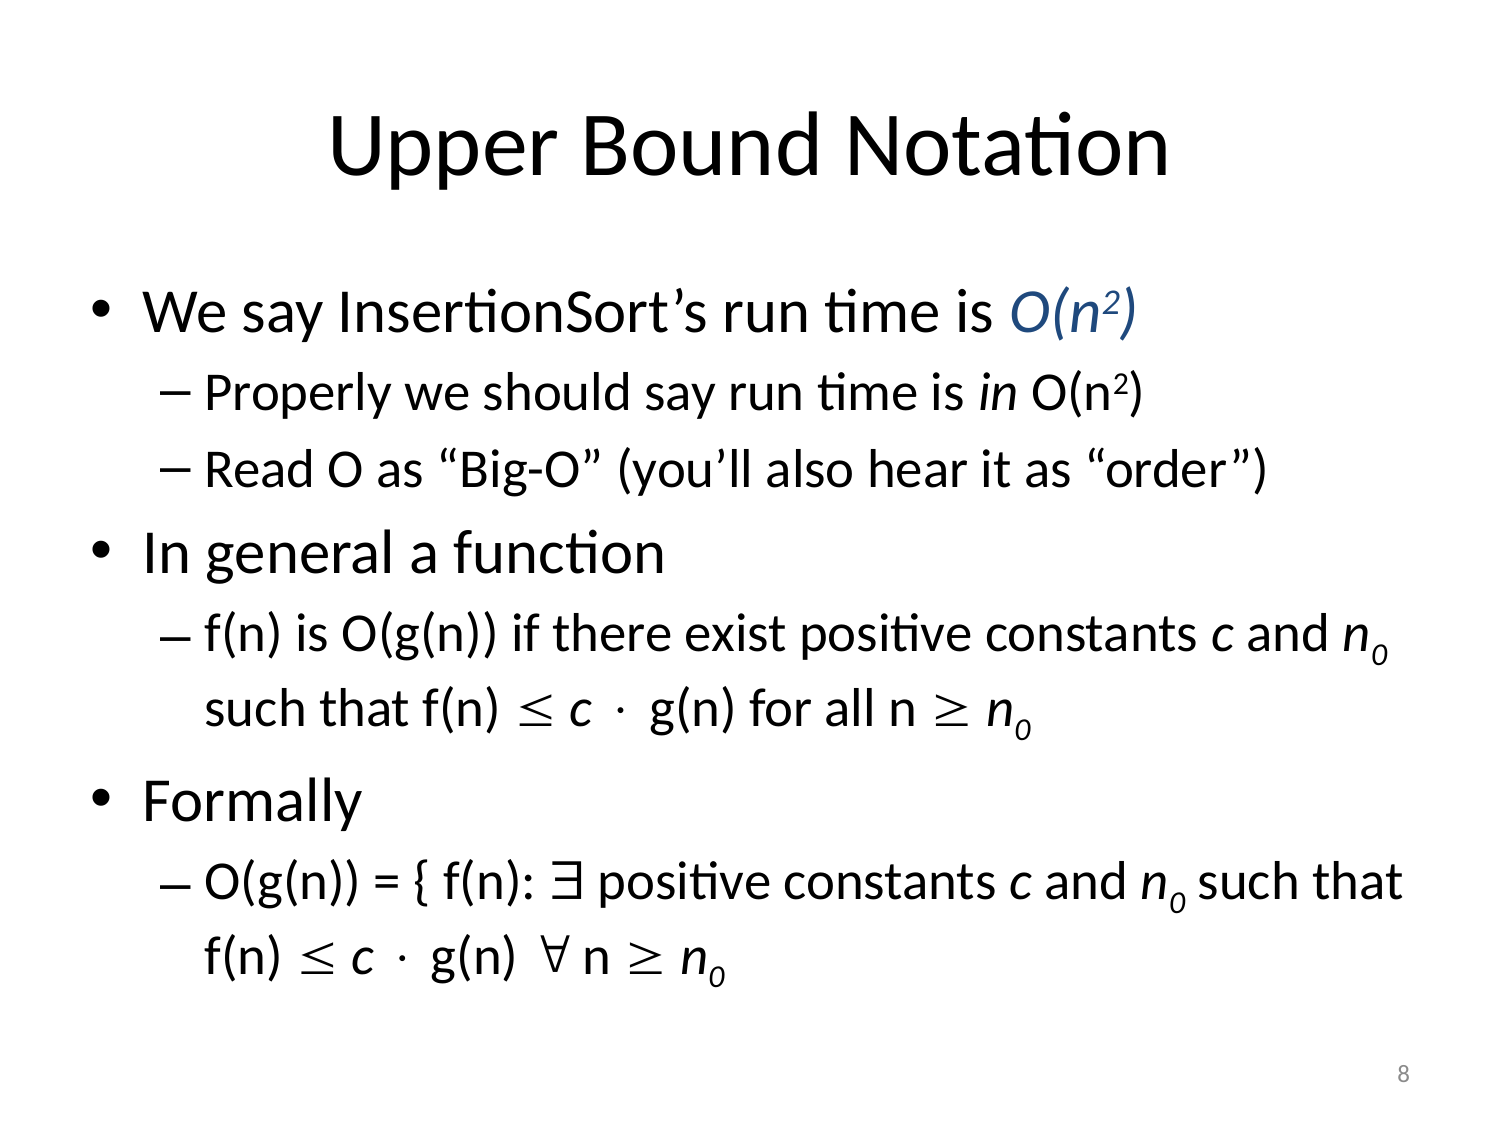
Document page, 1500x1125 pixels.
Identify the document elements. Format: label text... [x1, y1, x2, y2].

title Upper Bound Notation [75, 45, 1425, 233]
slide_number 8 [1074, 1042, 1425, 1103]
list We say InsertionSort’s run time is O(n2) Properly we should say run time is in O(n2) Read O as “Big-O” (you’ll also hear it as “order”) In general a function f(n) is O(g(n)) if there exist positive constants c and n0 such that f(n)  c  g(n) for all n  n0 Formally O(g(n)) = { f(n):  positive constants c and n0 such that f(n)  c  g(n)  n  n0 [75, 262, 1425, 1005]
